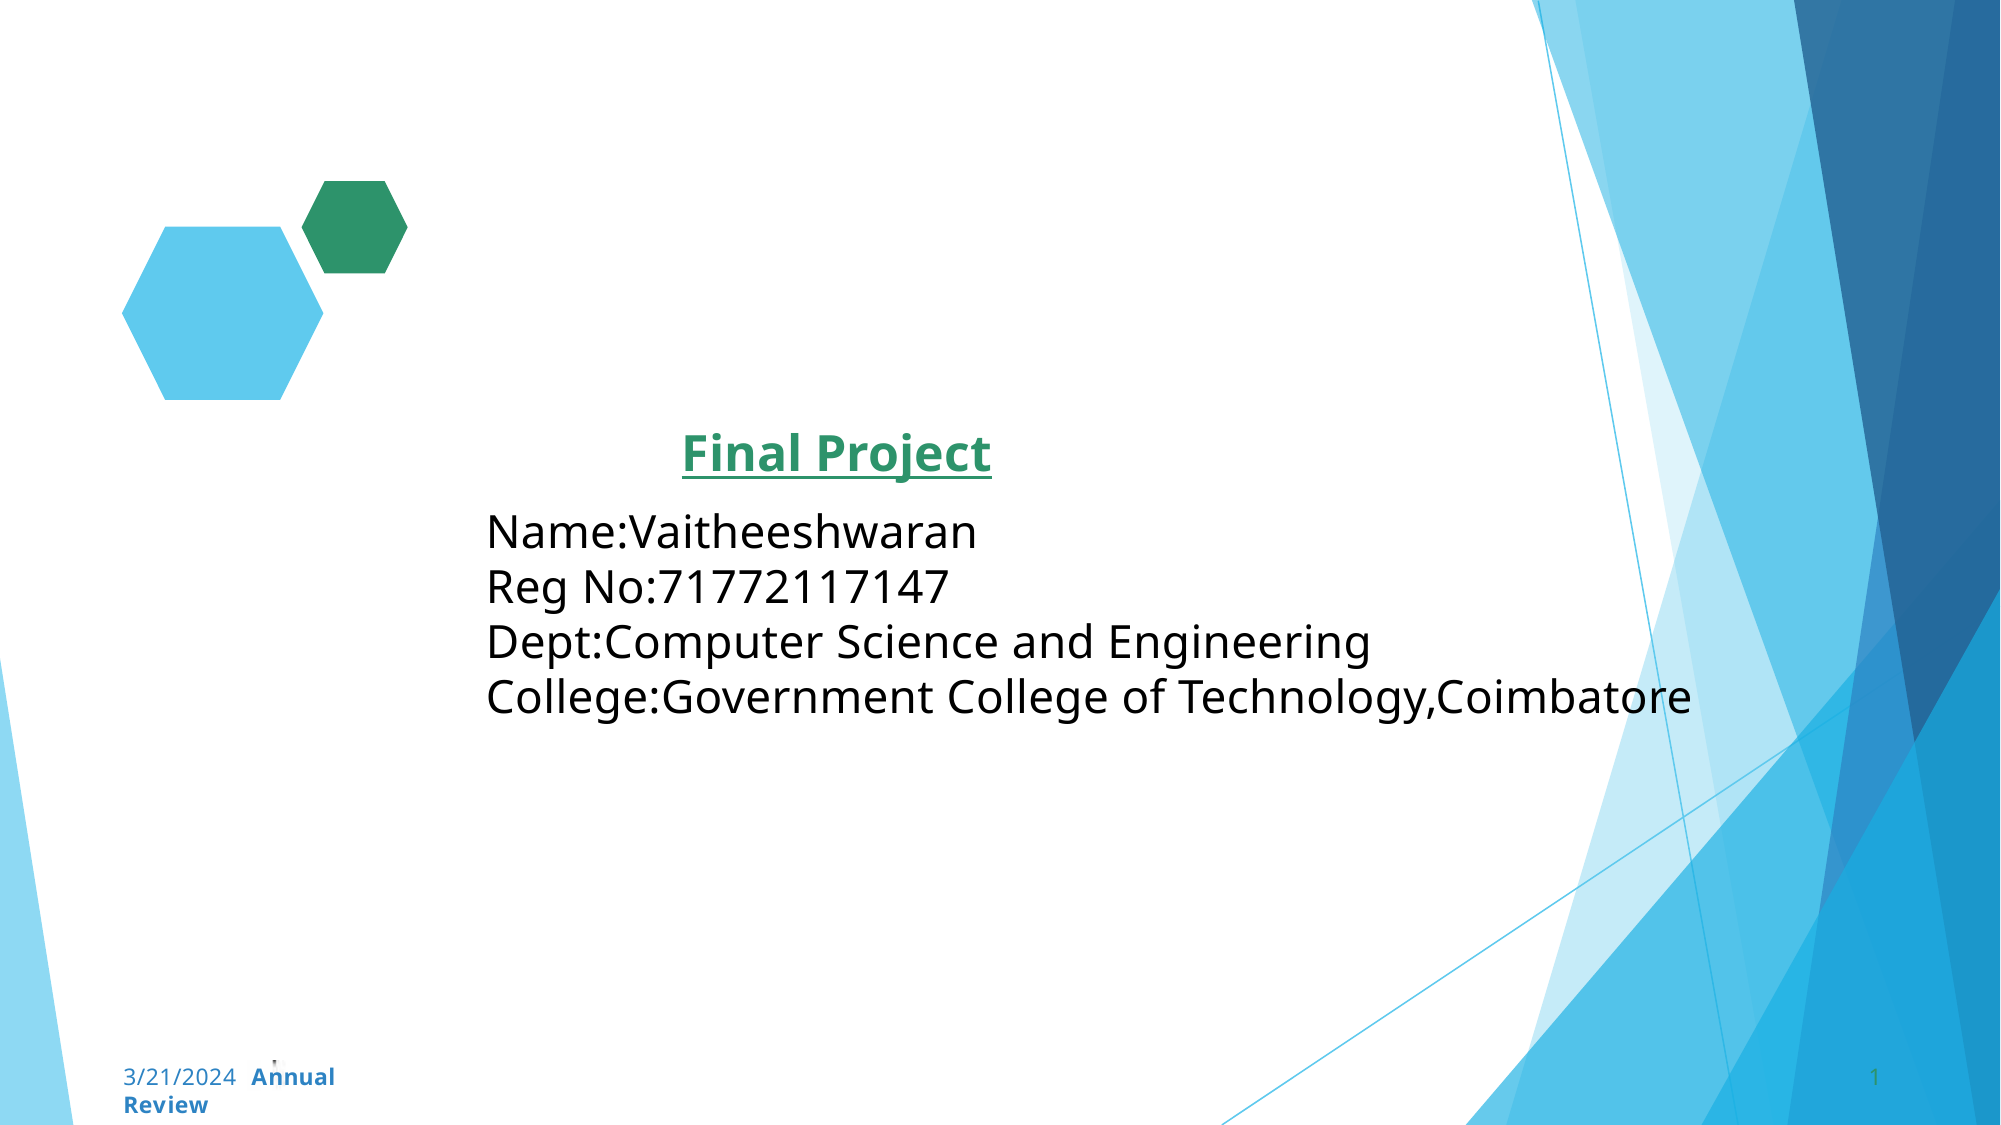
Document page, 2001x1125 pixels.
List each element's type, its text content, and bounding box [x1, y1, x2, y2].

text_box 3/21/2024 Annual Review [121, 1103, 417, 1118]
text_box Final Project [391, 419, 1281, 482]
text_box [121, 180, 408, 401]
slide_number 1 [1862, 1061, 1888, 1125]
title Name:Vaitheeshwaran Reg No:71772117147 Dept:Computer Science and Engineering College:Government College of Technology,Coimbatore [0, 500, 1888, 724]
picture [110, 1060, 463, 1094]
